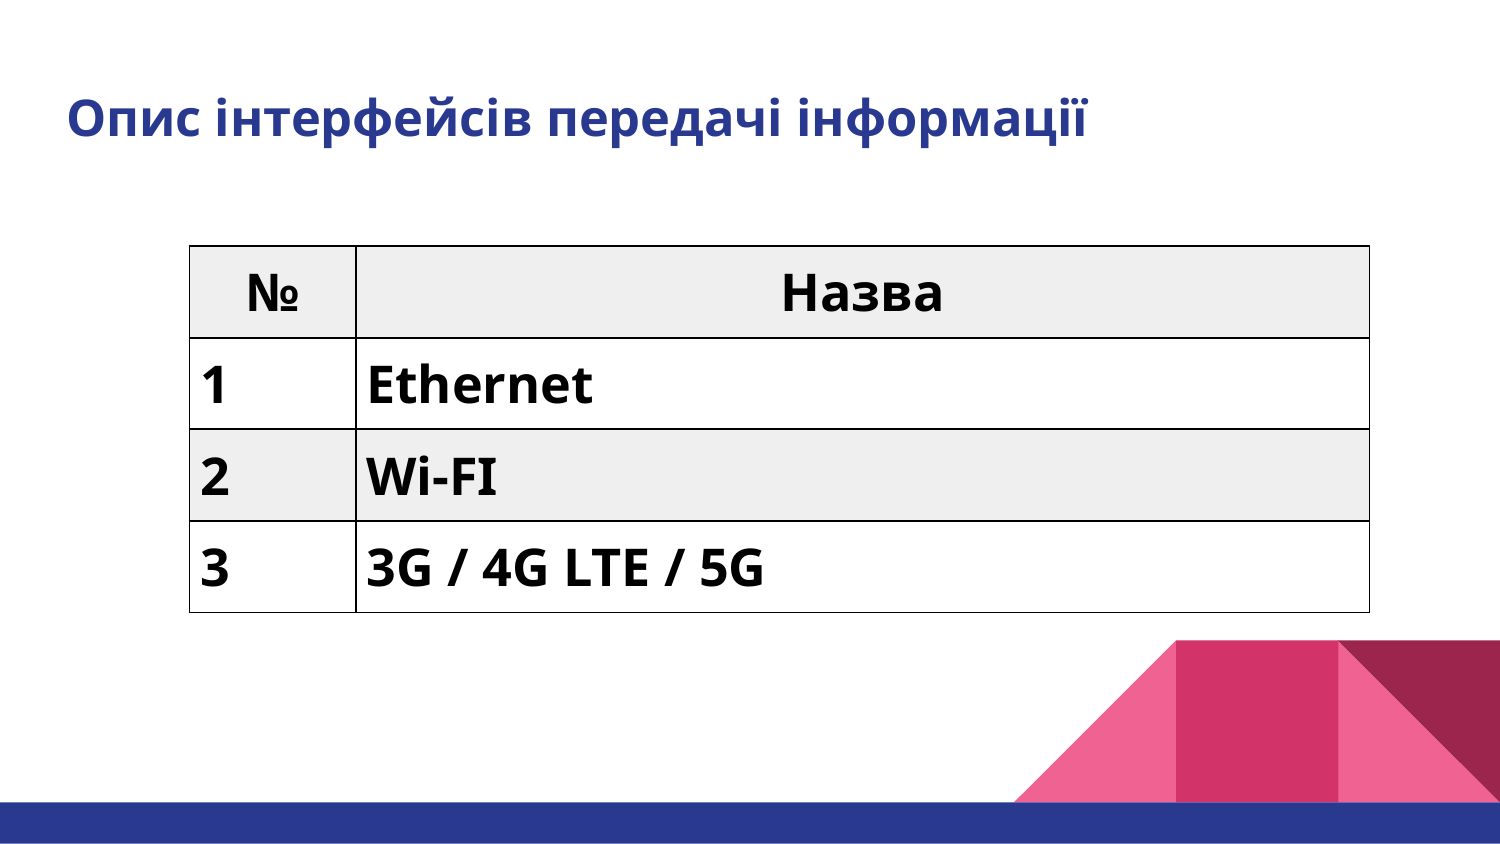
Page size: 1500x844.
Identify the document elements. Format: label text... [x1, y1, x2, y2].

table_cell 2 [190, 430, 355, 520]
title Опис інтерфейсів передачі інформації [51, 67, 1449, 167]
table_header Назва [357, 247, 1369, 337]
table_cell 3G / 4G LTE / 5G [357, 522, 1369, 612]
table_cell Ethernet [357, 339, 1369, 428]
table_cell 1 [190, 339, 355, 428]
table_cell Wi-FI [357, 430, 1369, 520]
table_cell 3 [190, 522, 355, 612]
table_header № [190, 247, 355, 337]
